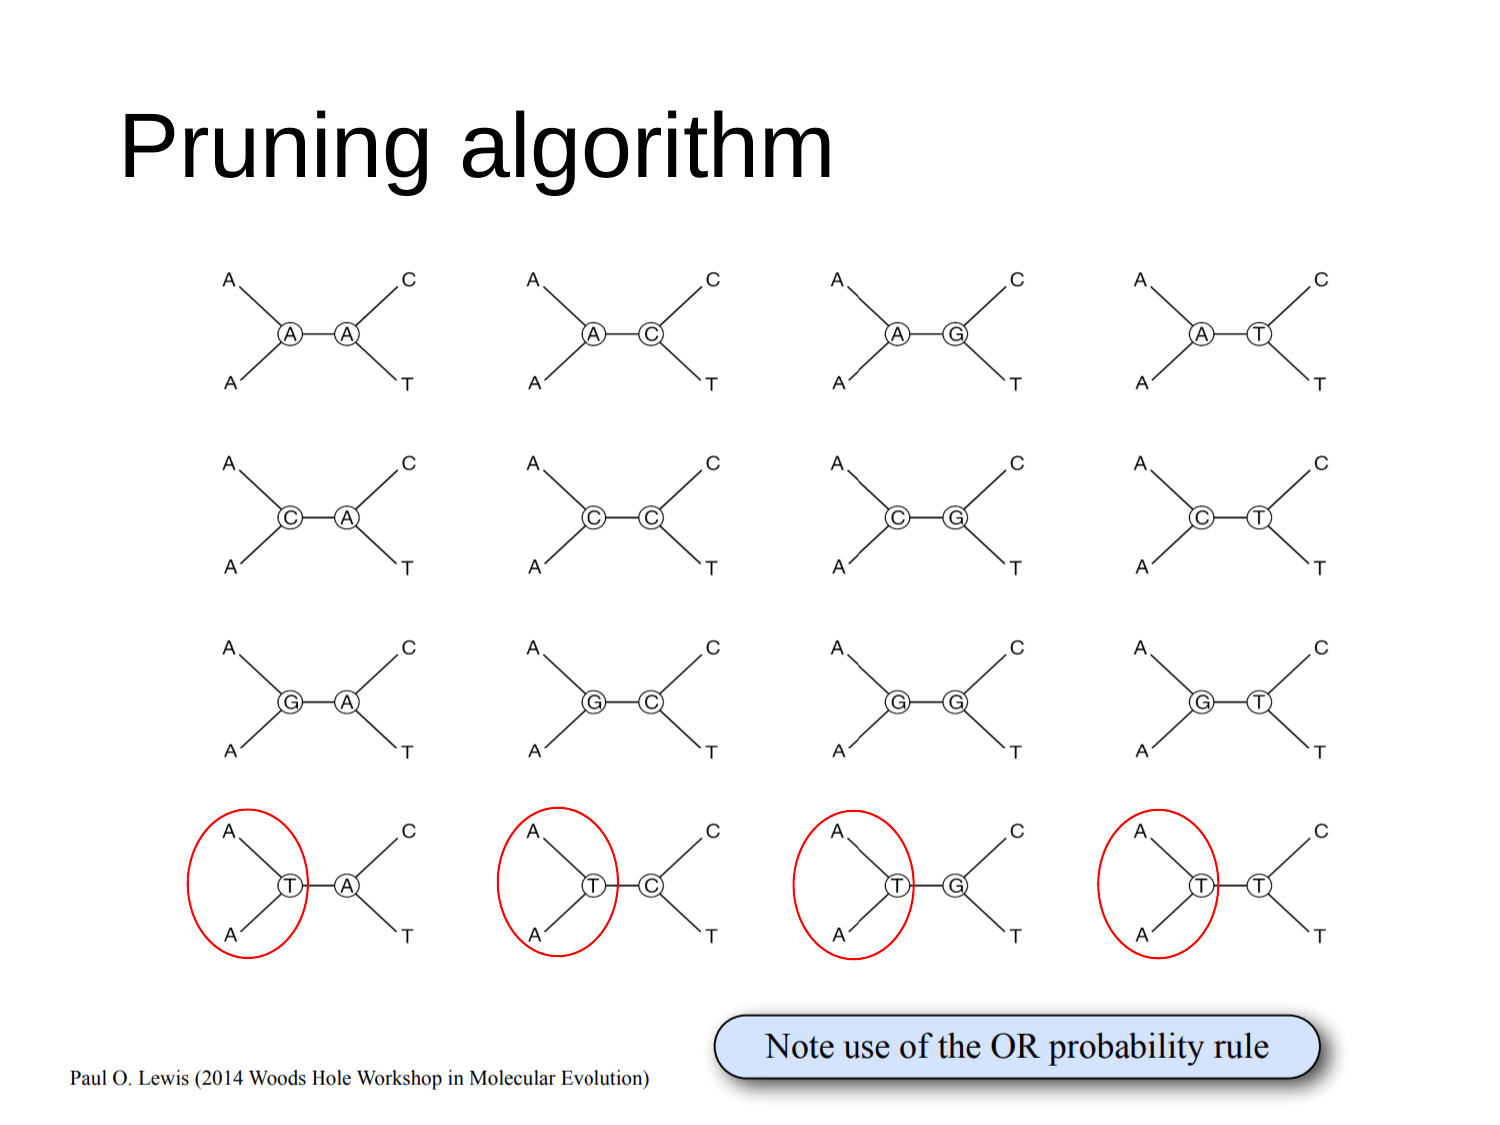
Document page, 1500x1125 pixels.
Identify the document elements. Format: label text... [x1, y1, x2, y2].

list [46, 227, 1400, 1116]
title Pruning algorithm [103, 39, 1397, 227]
